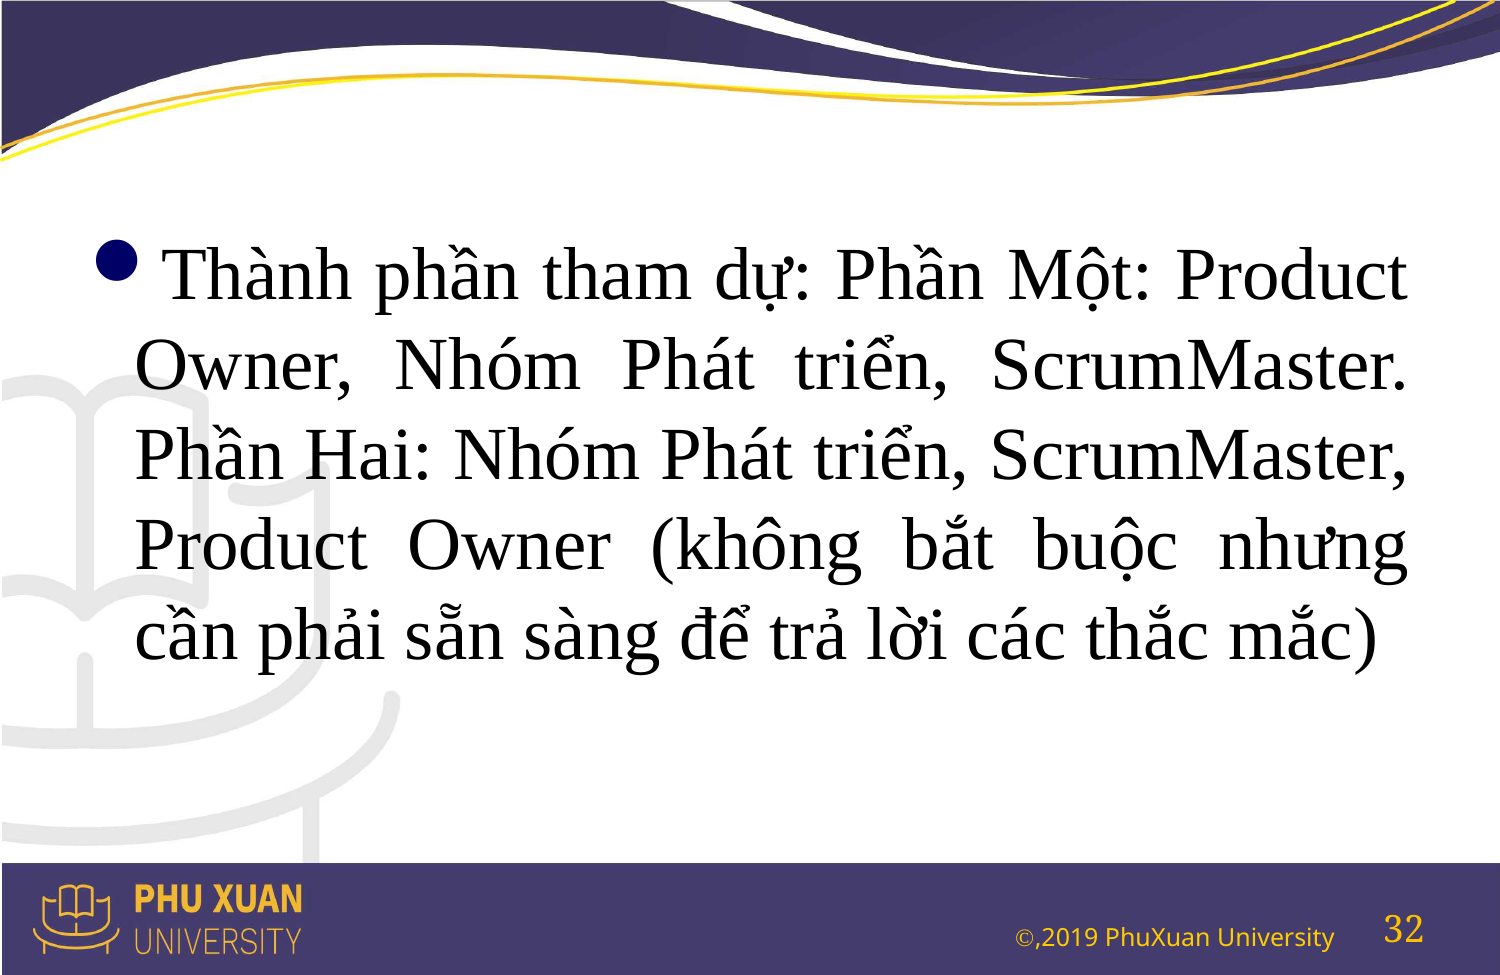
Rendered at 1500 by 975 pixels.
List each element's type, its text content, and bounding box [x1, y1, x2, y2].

slide_number 32 [1299, 903, 1425, 956]
picture [0, 0, 1500, 975]
list Thành phần tham dự: Phần Một: Product Owner, Nhóm Phát triển, ScrumMaster. Phần Hai: Nhóm Phát triển, ScrumMaster, Product Owner (không bắt buộc nhưng cần phải sẵn sàng để trả lời các thắc mắc) [75, 216, 1425, 841]
